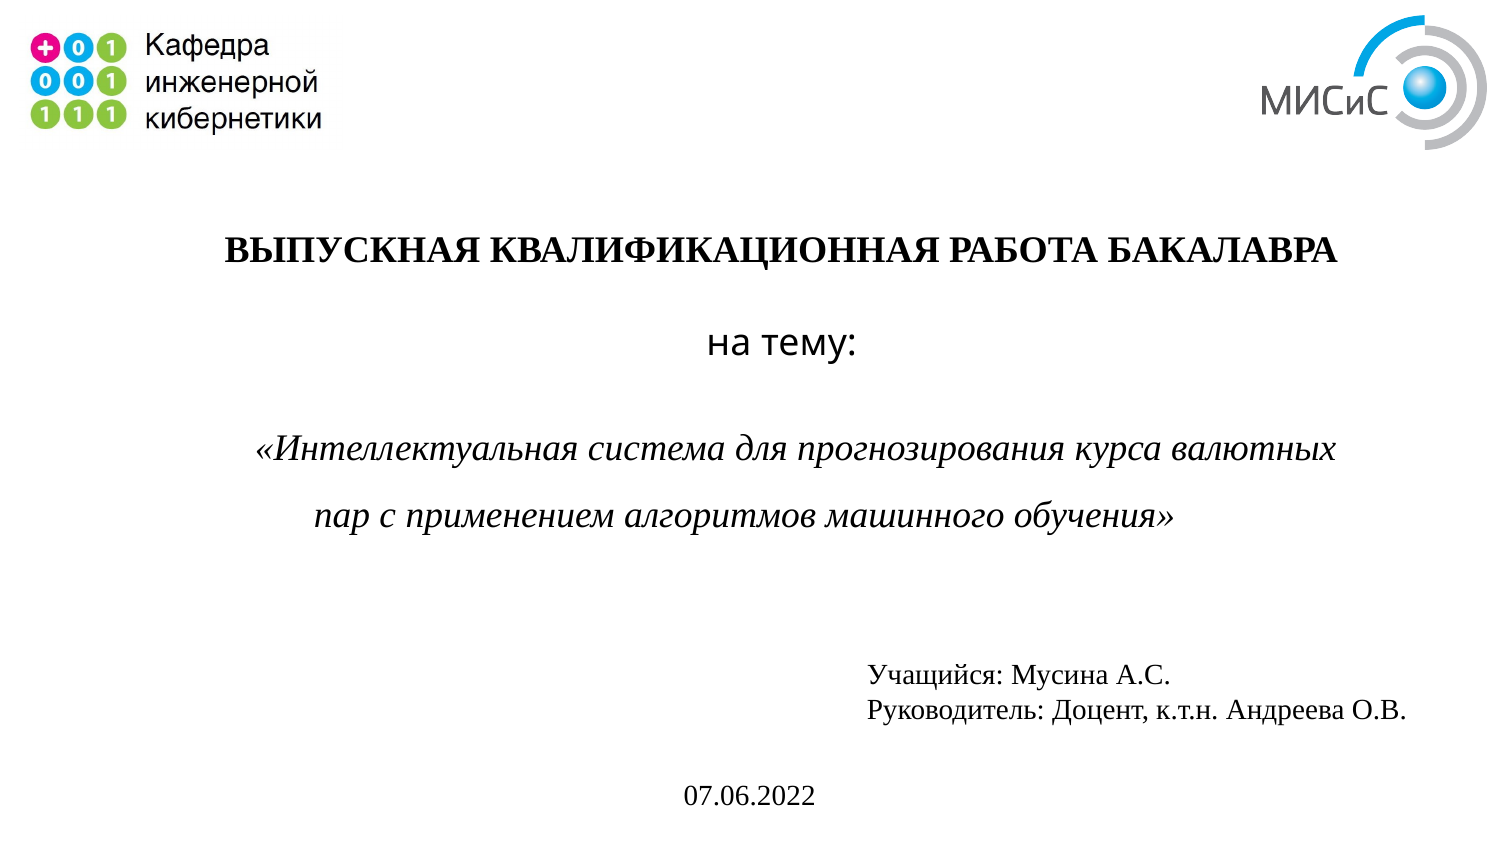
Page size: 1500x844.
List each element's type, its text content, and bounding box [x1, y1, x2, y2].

text_box ВЫПУСКНАЯ КВАЛИФИКАЦИОННАЯ РАБОТА БАКАЛАВРА на тему: «Интеллектуальная система для прогнозирования курса валютных пар с применением алгоритмов машинного обучения» [134, 195, 1356, 543]
picture [19, 15, 343, 150]
text_box 07.06.2022 [668, 769, 831, 844]
picture [1262, 15, 1487, 150]
text_box Учащийся: Мусина А.С. Руководитель: Доцент, к.т.н. Андреева О.В. [852, 648, 1423, 768]
